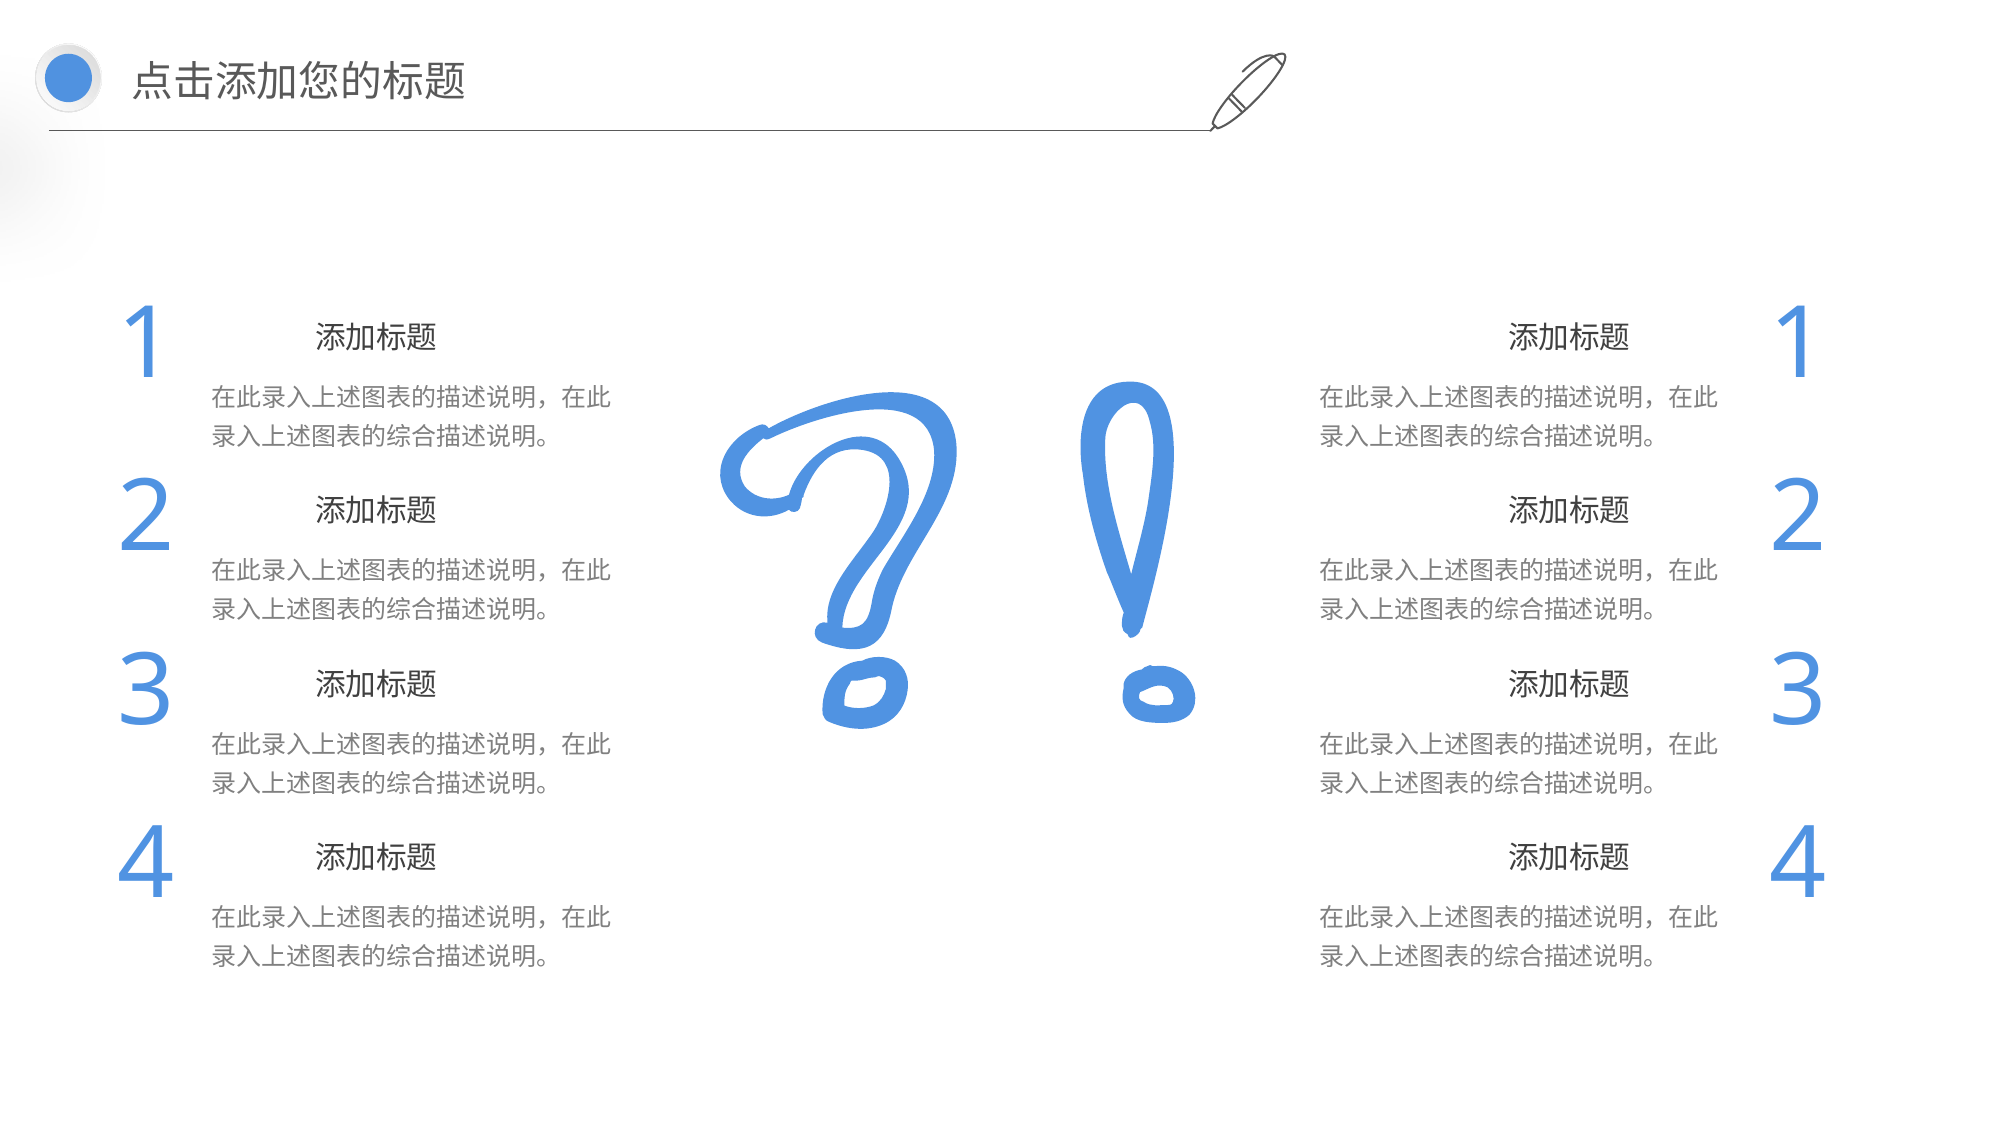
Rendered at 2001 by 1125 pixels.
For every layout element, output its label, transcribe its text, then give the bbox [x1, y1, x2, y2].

text_box 2 [102, 443, 197, 579]
text_box 4 [1754, 790, 1850, 925]
text_box 3 [102, 616, 197, 752]
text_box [1304, 310, 1749, 456]
text_box 点击添加您的标题 [111, 45, 510, 116]
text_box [35, 43, 102, 113]
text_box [1077, 376, 1217, 723]
text_box [1211, 53, 1286, 131]
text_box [197, 310, 642, 456]
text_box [1304, 657, 1749, 803]
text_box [1304, 483, 1749, 629]
text_box 4 [102, 790, 197, 925]
text_box 1 [1754, 269, 1850, 405]
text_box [1304, 830, 1749, 976]
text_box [197, 483, 642, 629]
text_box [197, 830, 642, 976]
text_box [197, 657, 642, 803]
text_box 1 [102, 269, 197, 405]
text_box 3 [1754, 616, 1850, 752]
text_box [708, 356, 962, 733]
text_box 2 [1754, 443, 1850, 579]
